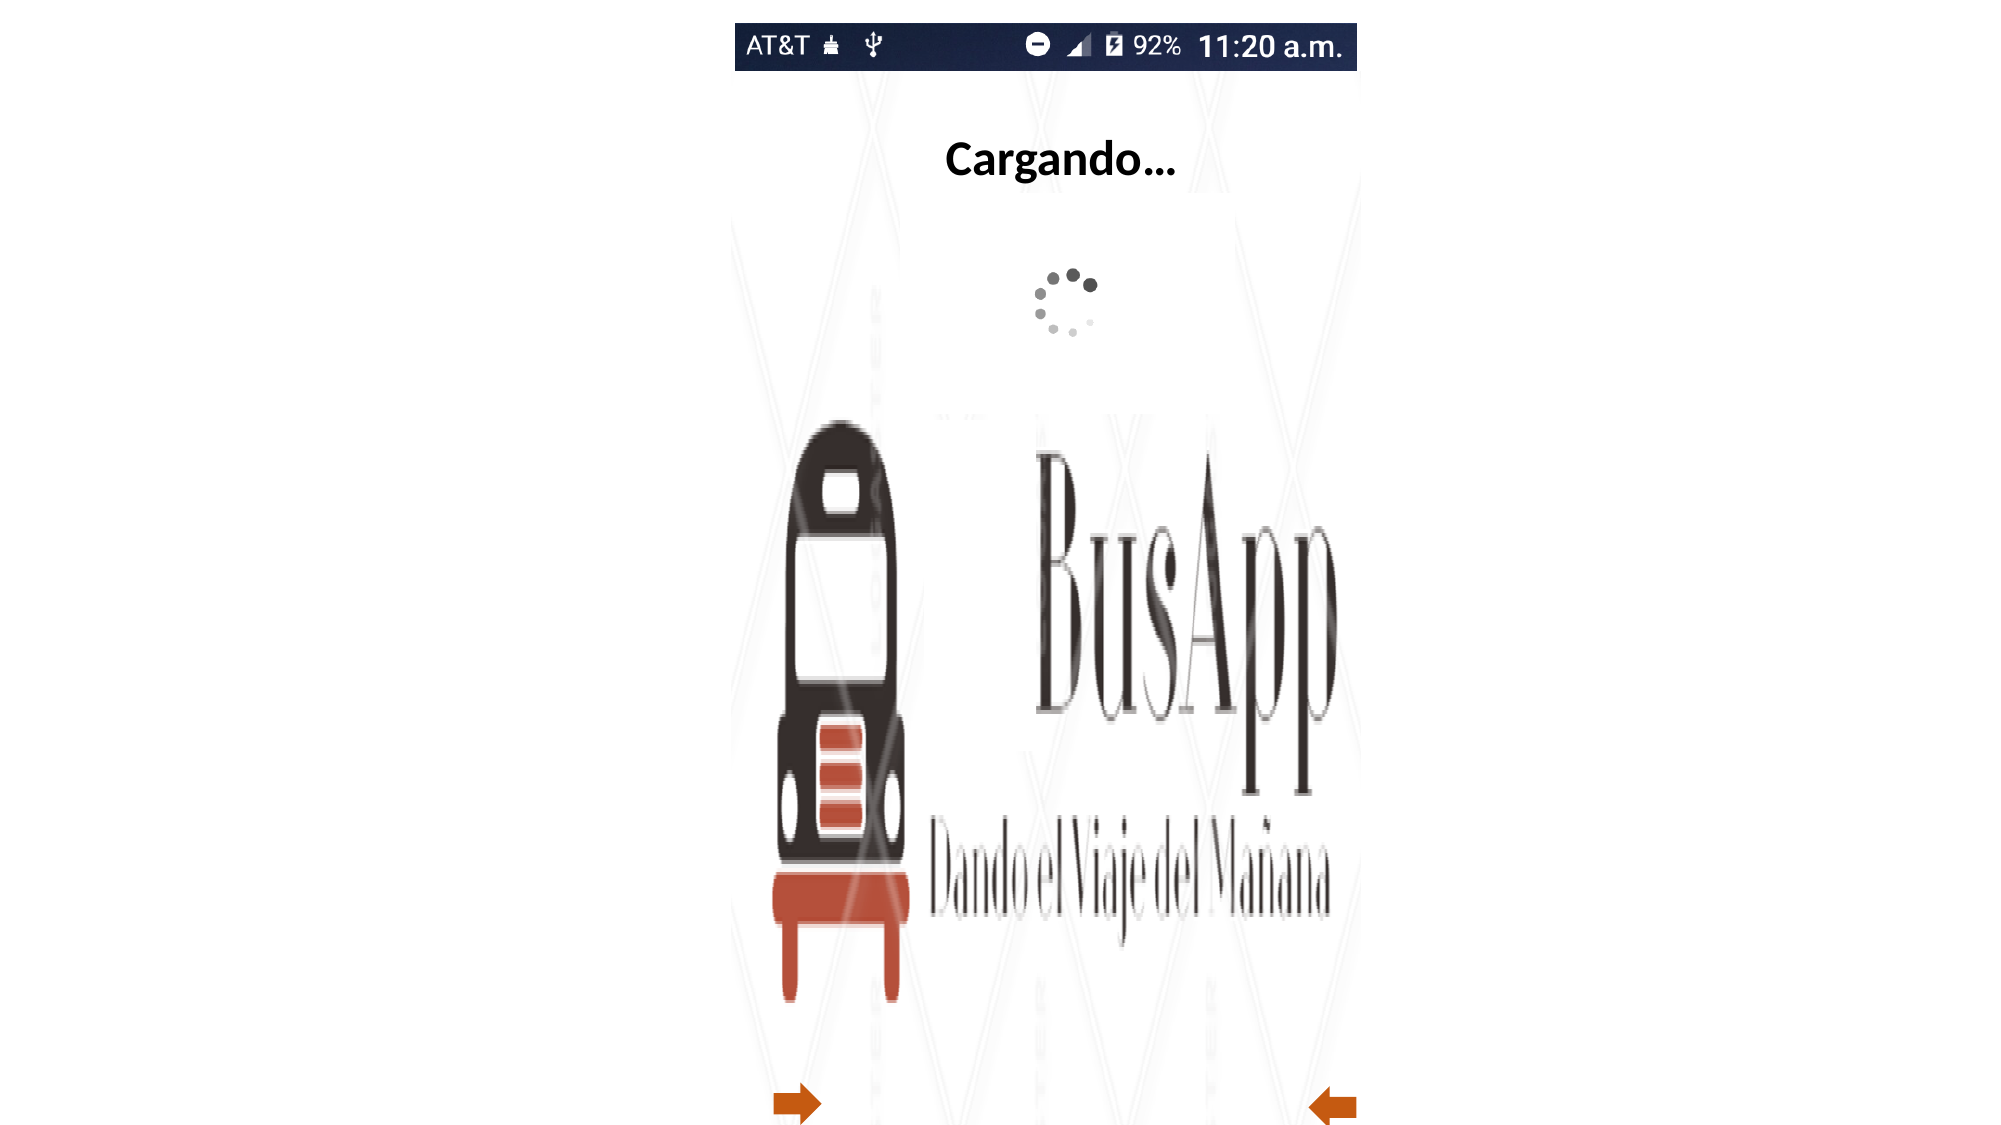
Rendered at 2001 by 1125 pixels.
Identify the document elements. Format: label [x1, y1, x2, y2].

picture [731, 23, 1361, 1125]
